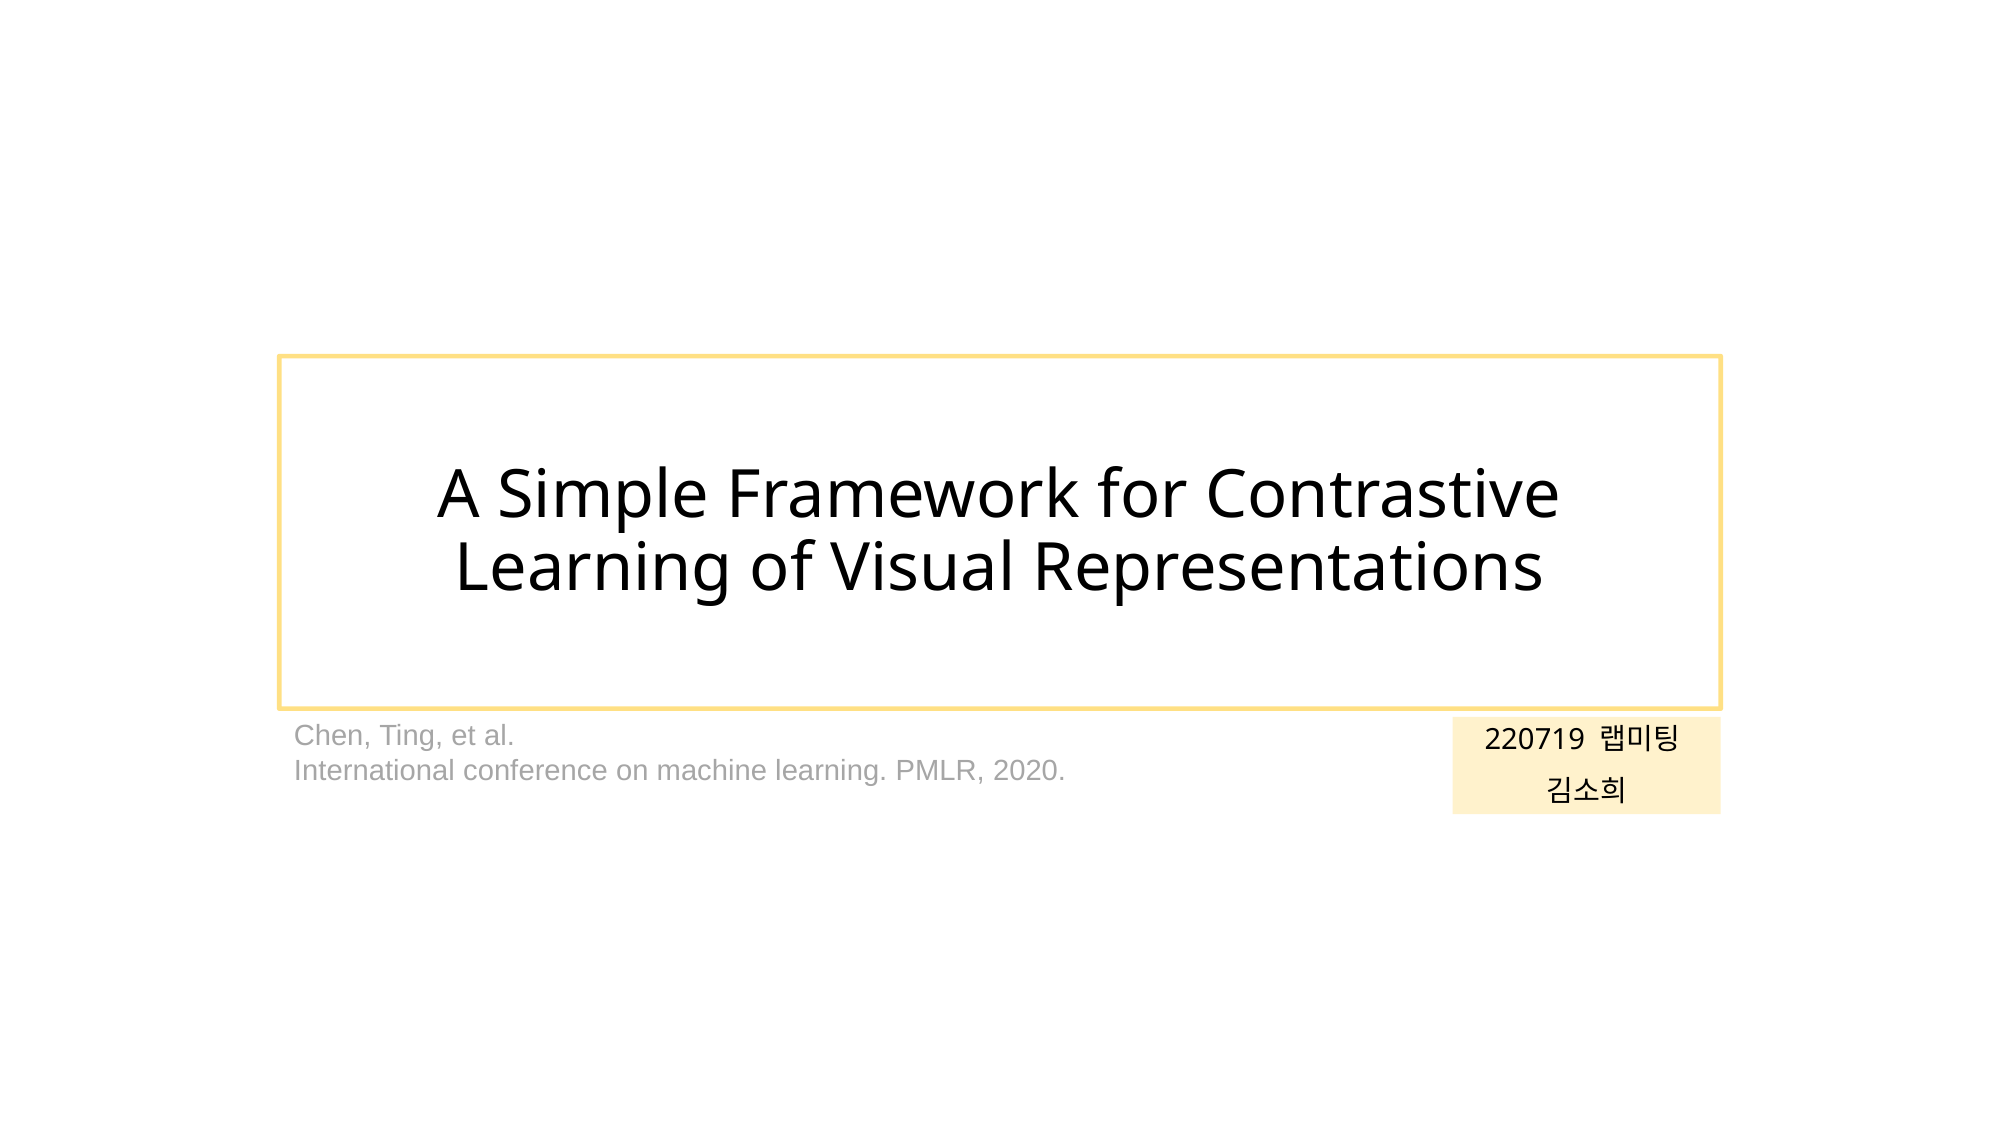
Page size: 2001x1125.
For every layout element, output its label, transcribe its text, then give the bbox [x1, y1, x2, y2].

subtitle 220719 랩미팅 김소희 [1452, 716, 1721, 815]
text_box Chen, Ting, et al. International conference on machine learning. PMLR, 2020. [279, 708, 1183, 794]
title A Simple Framework for Contrastive Learning of Visual Representations [279, 356, 1721, 709]
